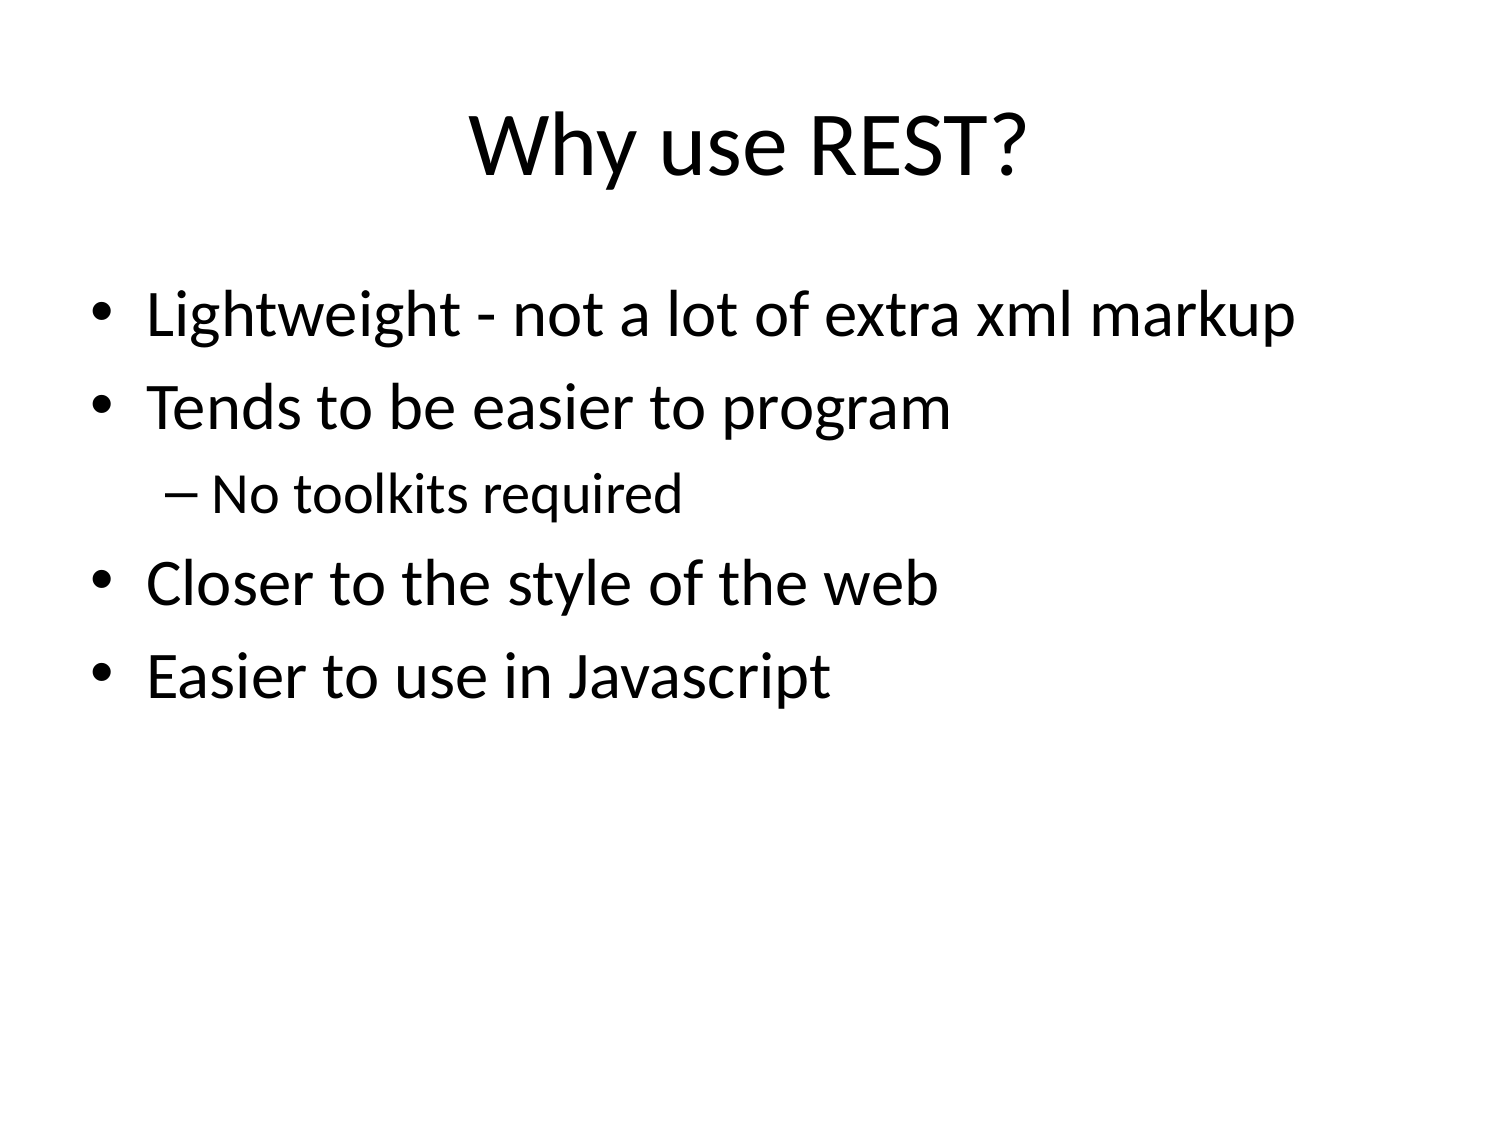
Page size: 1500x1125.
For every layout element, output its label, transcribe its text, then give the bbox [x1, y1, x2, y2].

list Lightweight - not a lot of extra xml markup Tends to be easier to program No toolkits required Closer to the style of the web Easier to use in Javascript [75, 262, 1425, 1005]
title Why use REST? [75, 45, 1425, 233]
